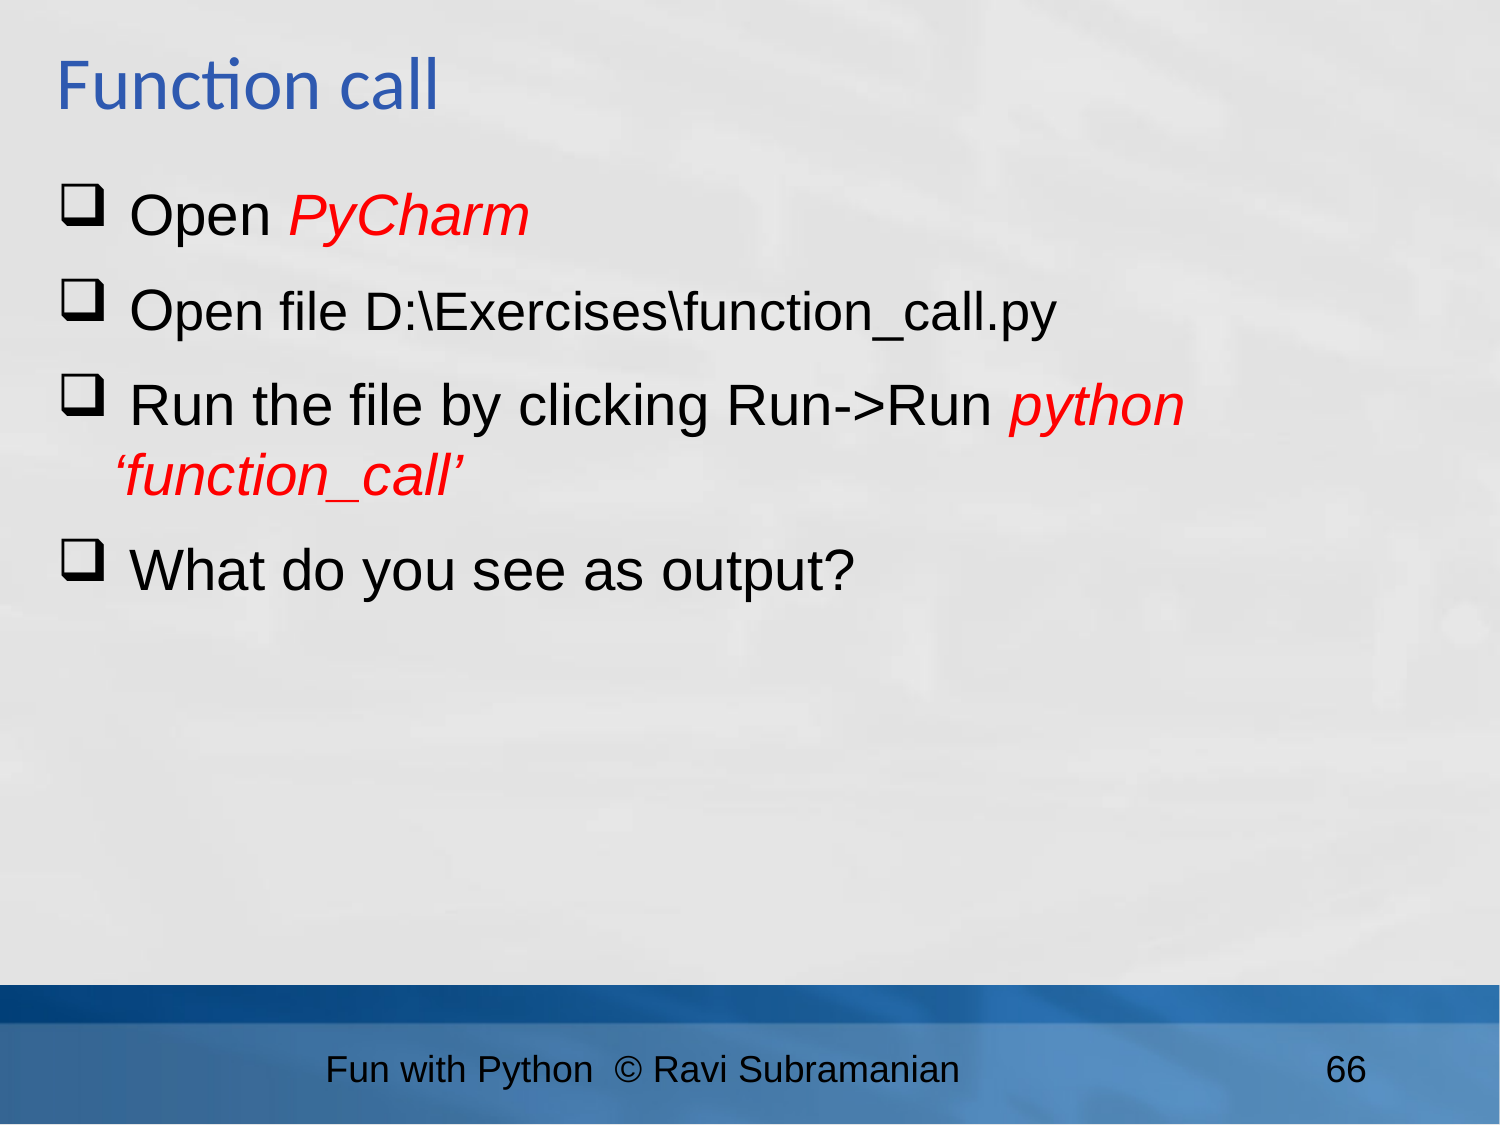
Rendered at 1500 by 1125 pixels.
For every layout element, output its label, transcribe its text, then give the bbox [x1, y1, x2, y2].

picture [0, 0, 1500, 1125]
text_box Open PyCharm Open file D:\Exercises\function_call.py Run the file by clicking Run->Run python ‘function_call’ What do you see as output? [56, 177, 1431, 867]
text_box Function call [56, 0, 1431, 177]
